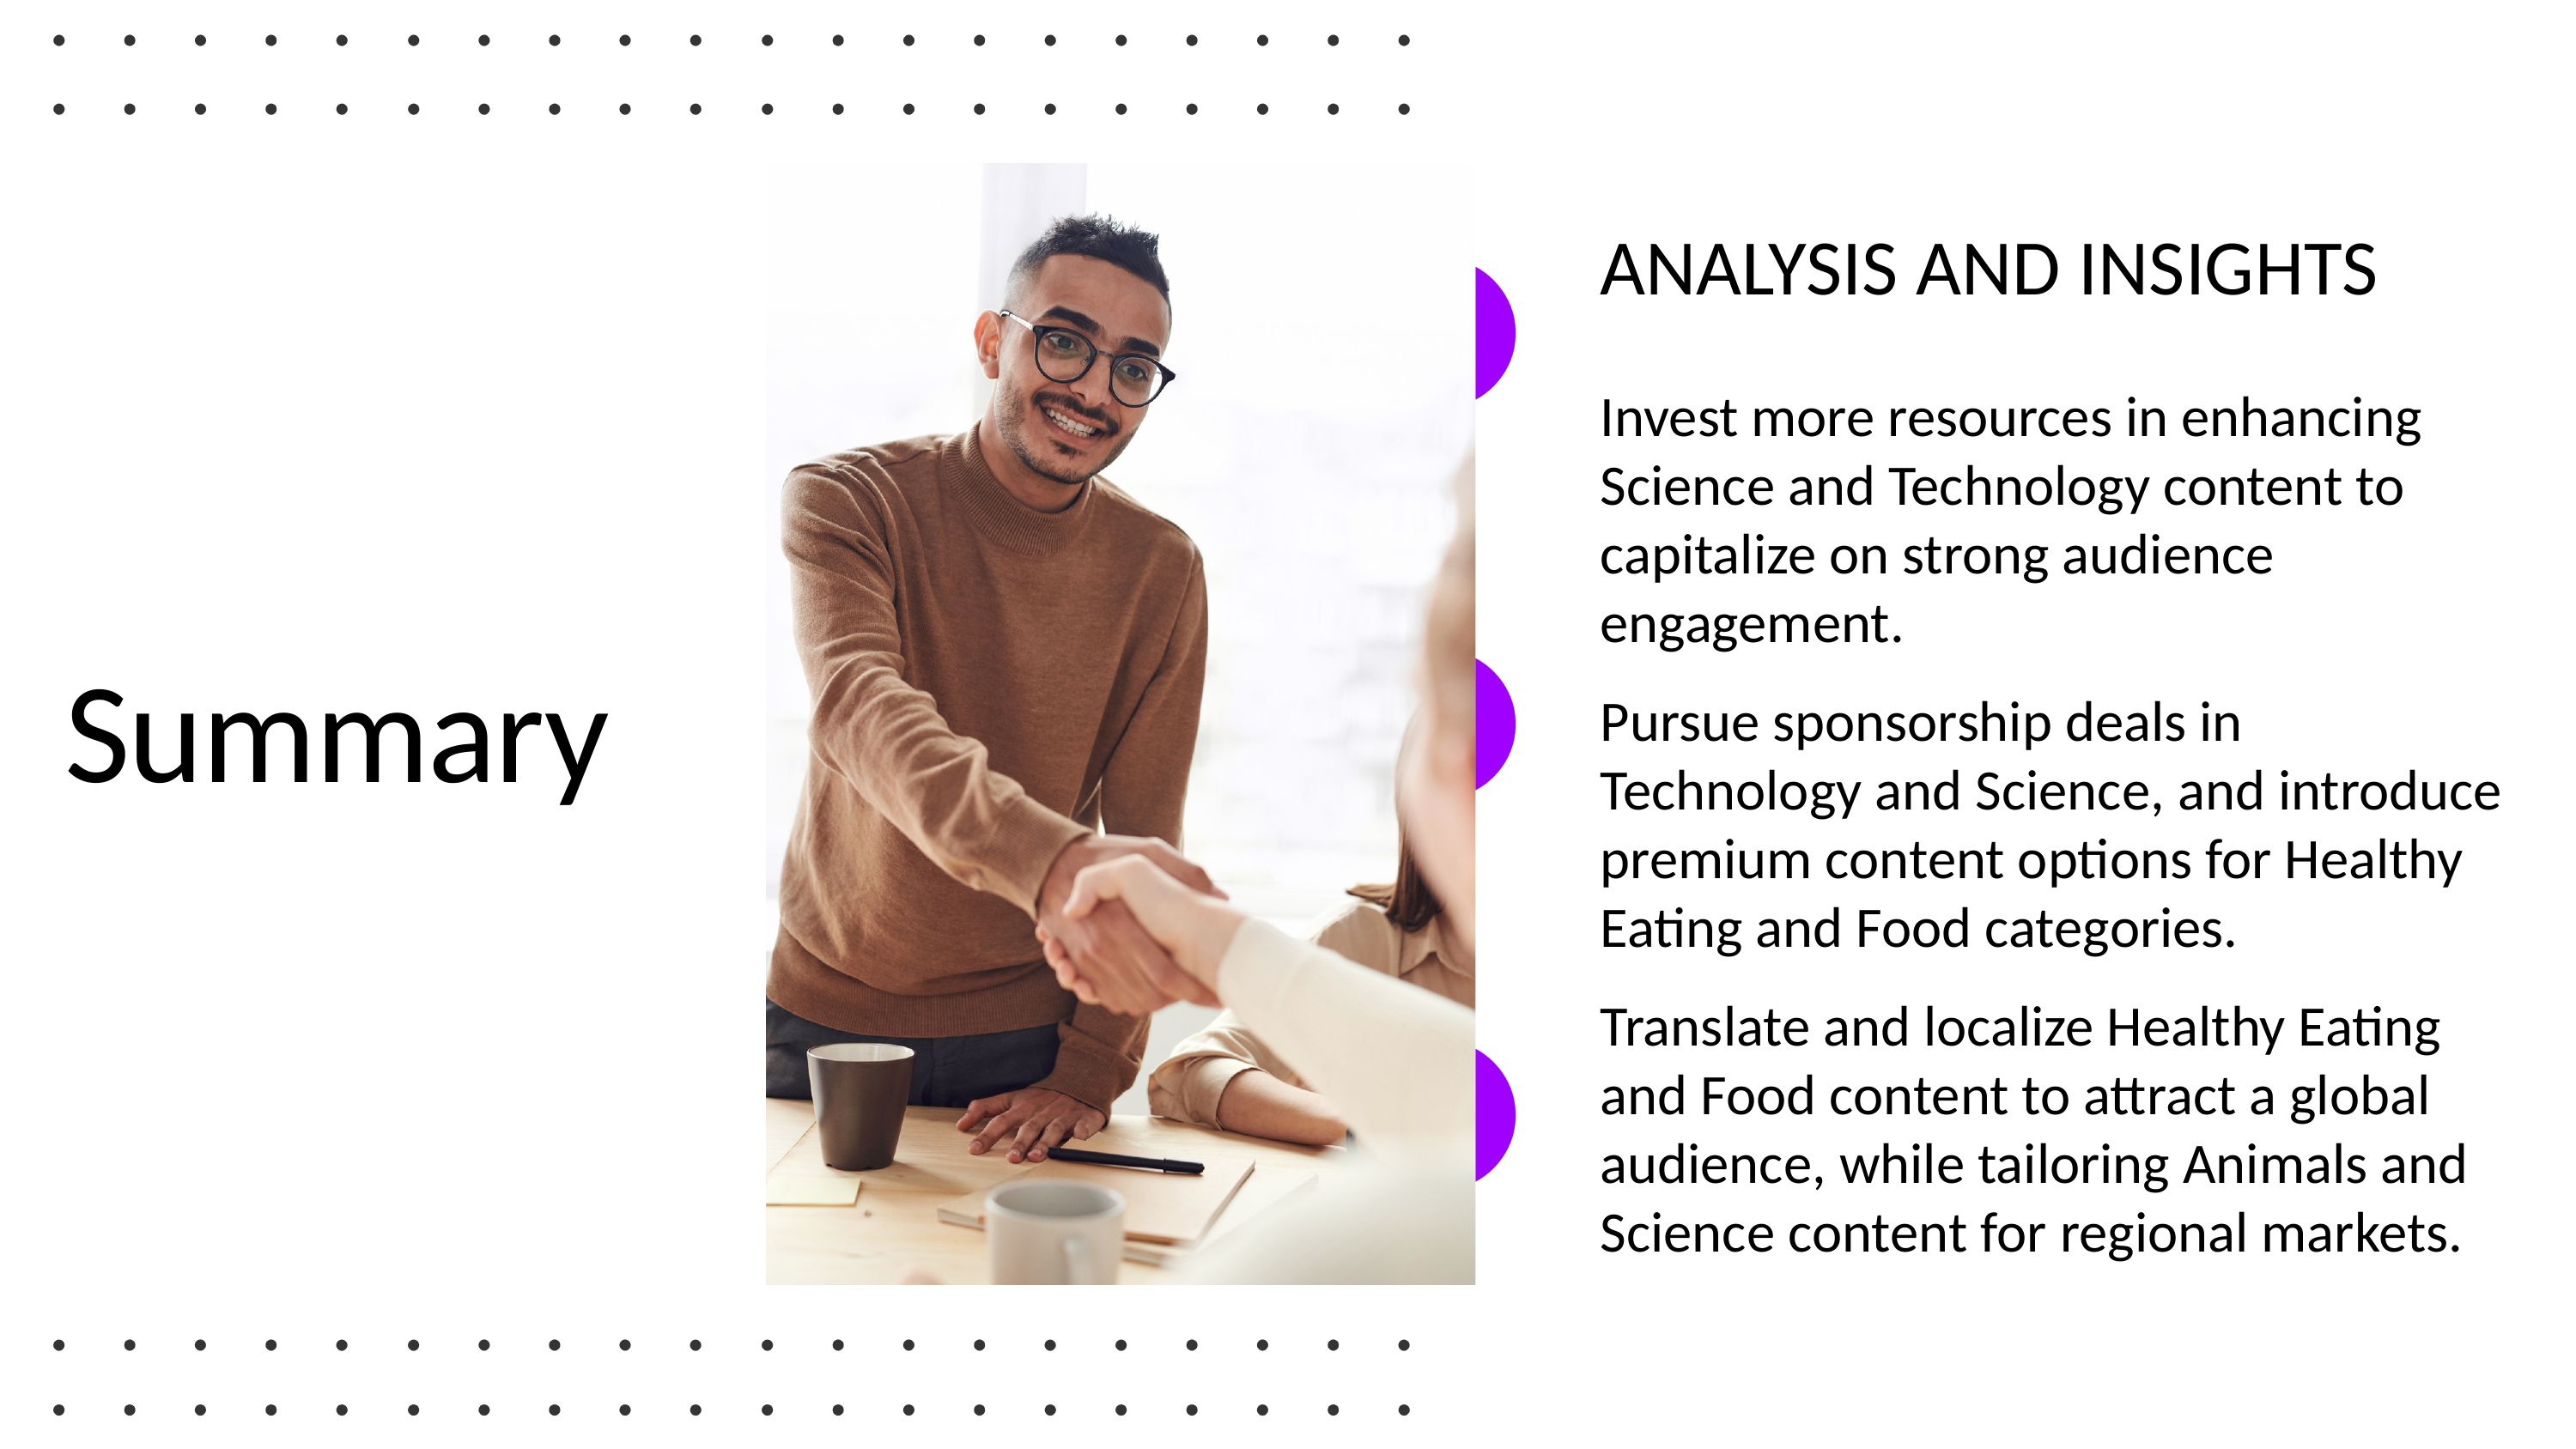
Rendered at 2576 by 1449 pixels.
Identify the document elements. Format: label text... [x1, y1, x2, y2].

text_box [1631, 980, 2432, 1104]
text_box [46, 1335, 1414, 1449]
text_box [1631, 221, 2432, 345]
text_box ANALYSIS AND INSIGHTS Invest more resources in enhancing Science and Technology content to capitalize on strong audience engagement. Pursue sponsorship deals in Technology and Science, and introduce premium content options for Healthy Eating and Food categories. Translate and localize Healthy Eating and Food content to attract a global audience, while tailoring Animals and Science content for regional markets. [1587, 209, 2530, 1270]
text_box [46, 0, 1414, 118]
text_box Summary [64, 639, 727, 811]
picture [765, 163, 1562, 1286]
